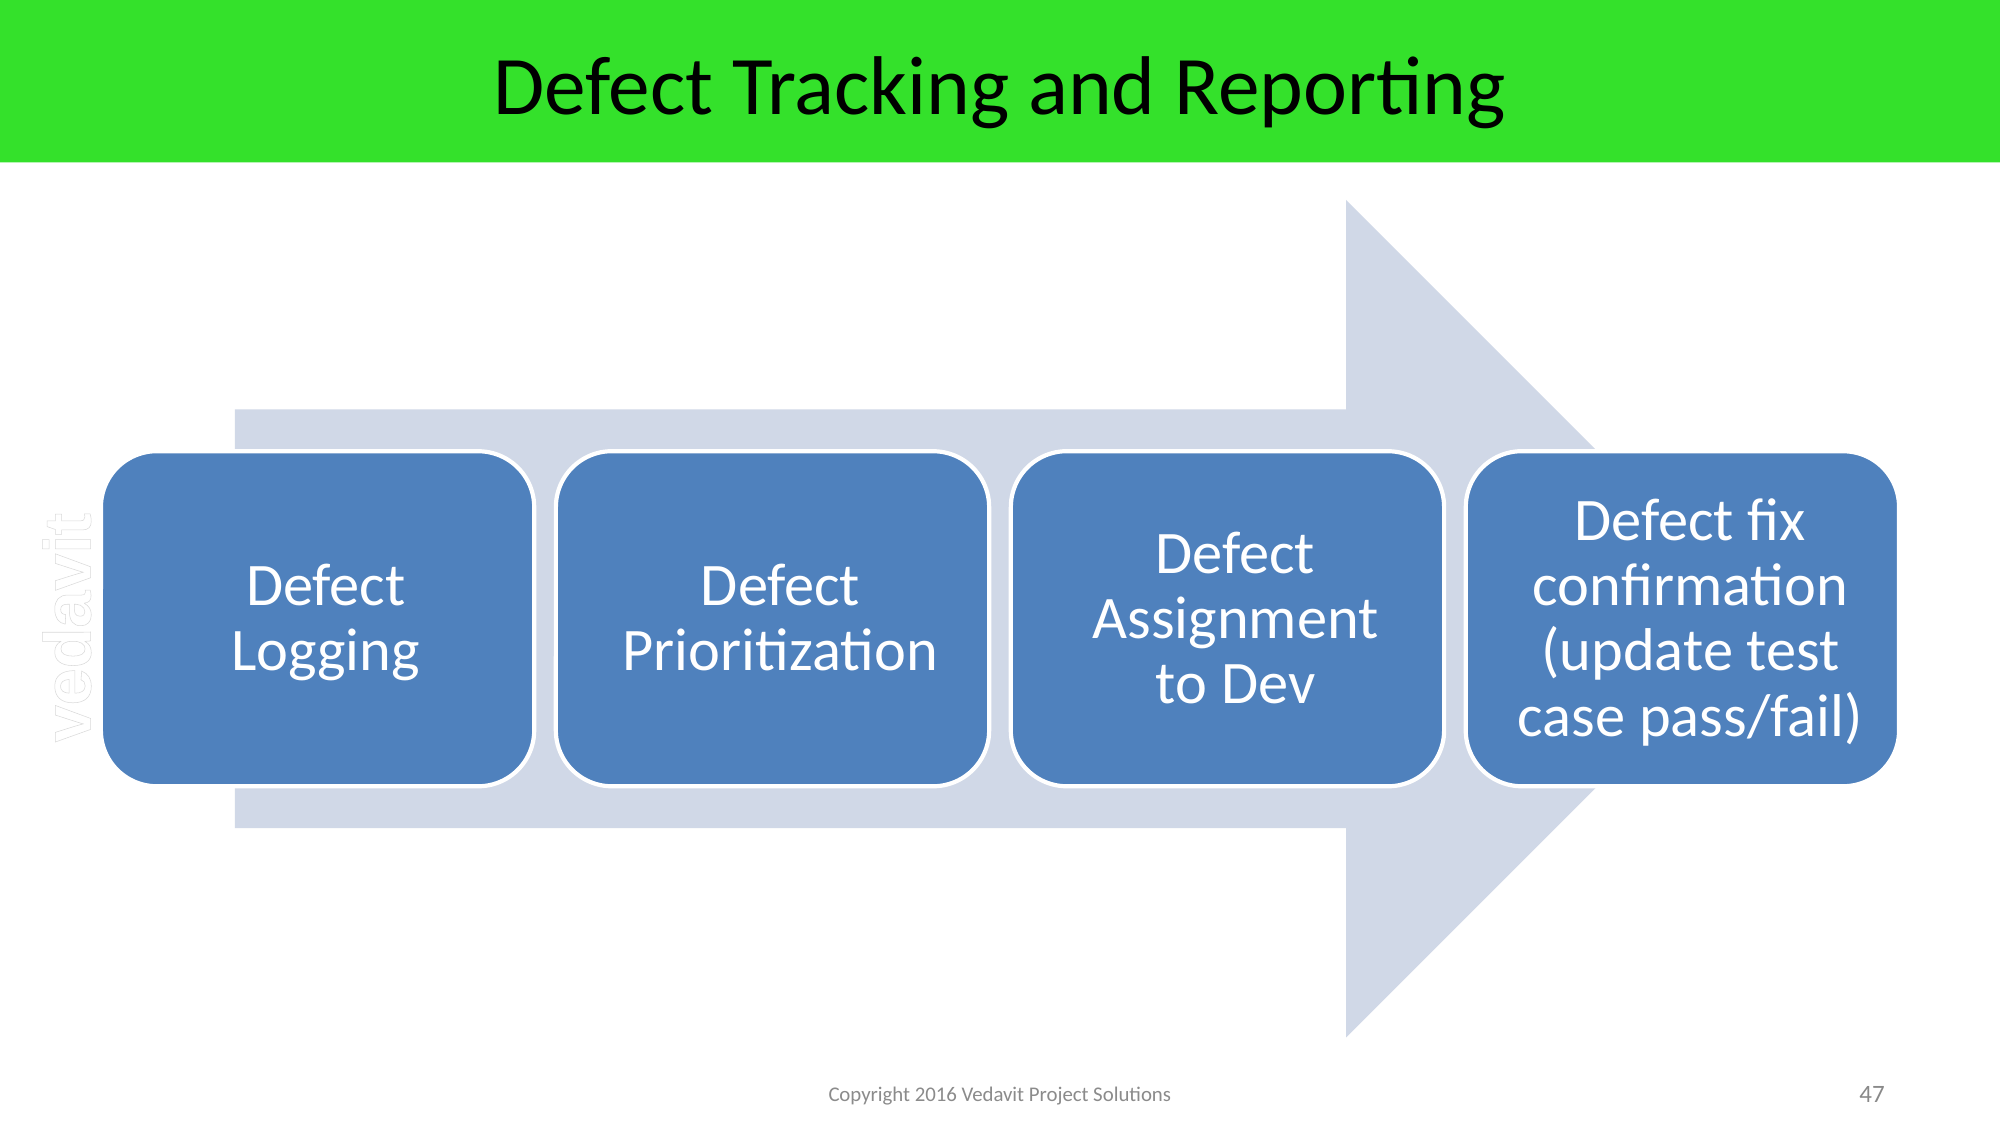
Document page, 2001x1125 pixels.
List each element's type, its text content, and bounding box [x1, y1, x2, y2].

title Defect Tracking and Reporting [0, 0, 2000, 163]
slide_number 47 [1433, 1062, 1900, 1123]
footer Copyright 2016 Vedavit Project Solutions [683, 1062, 1317, 1123]
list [99, 199, 1901, 1038]
